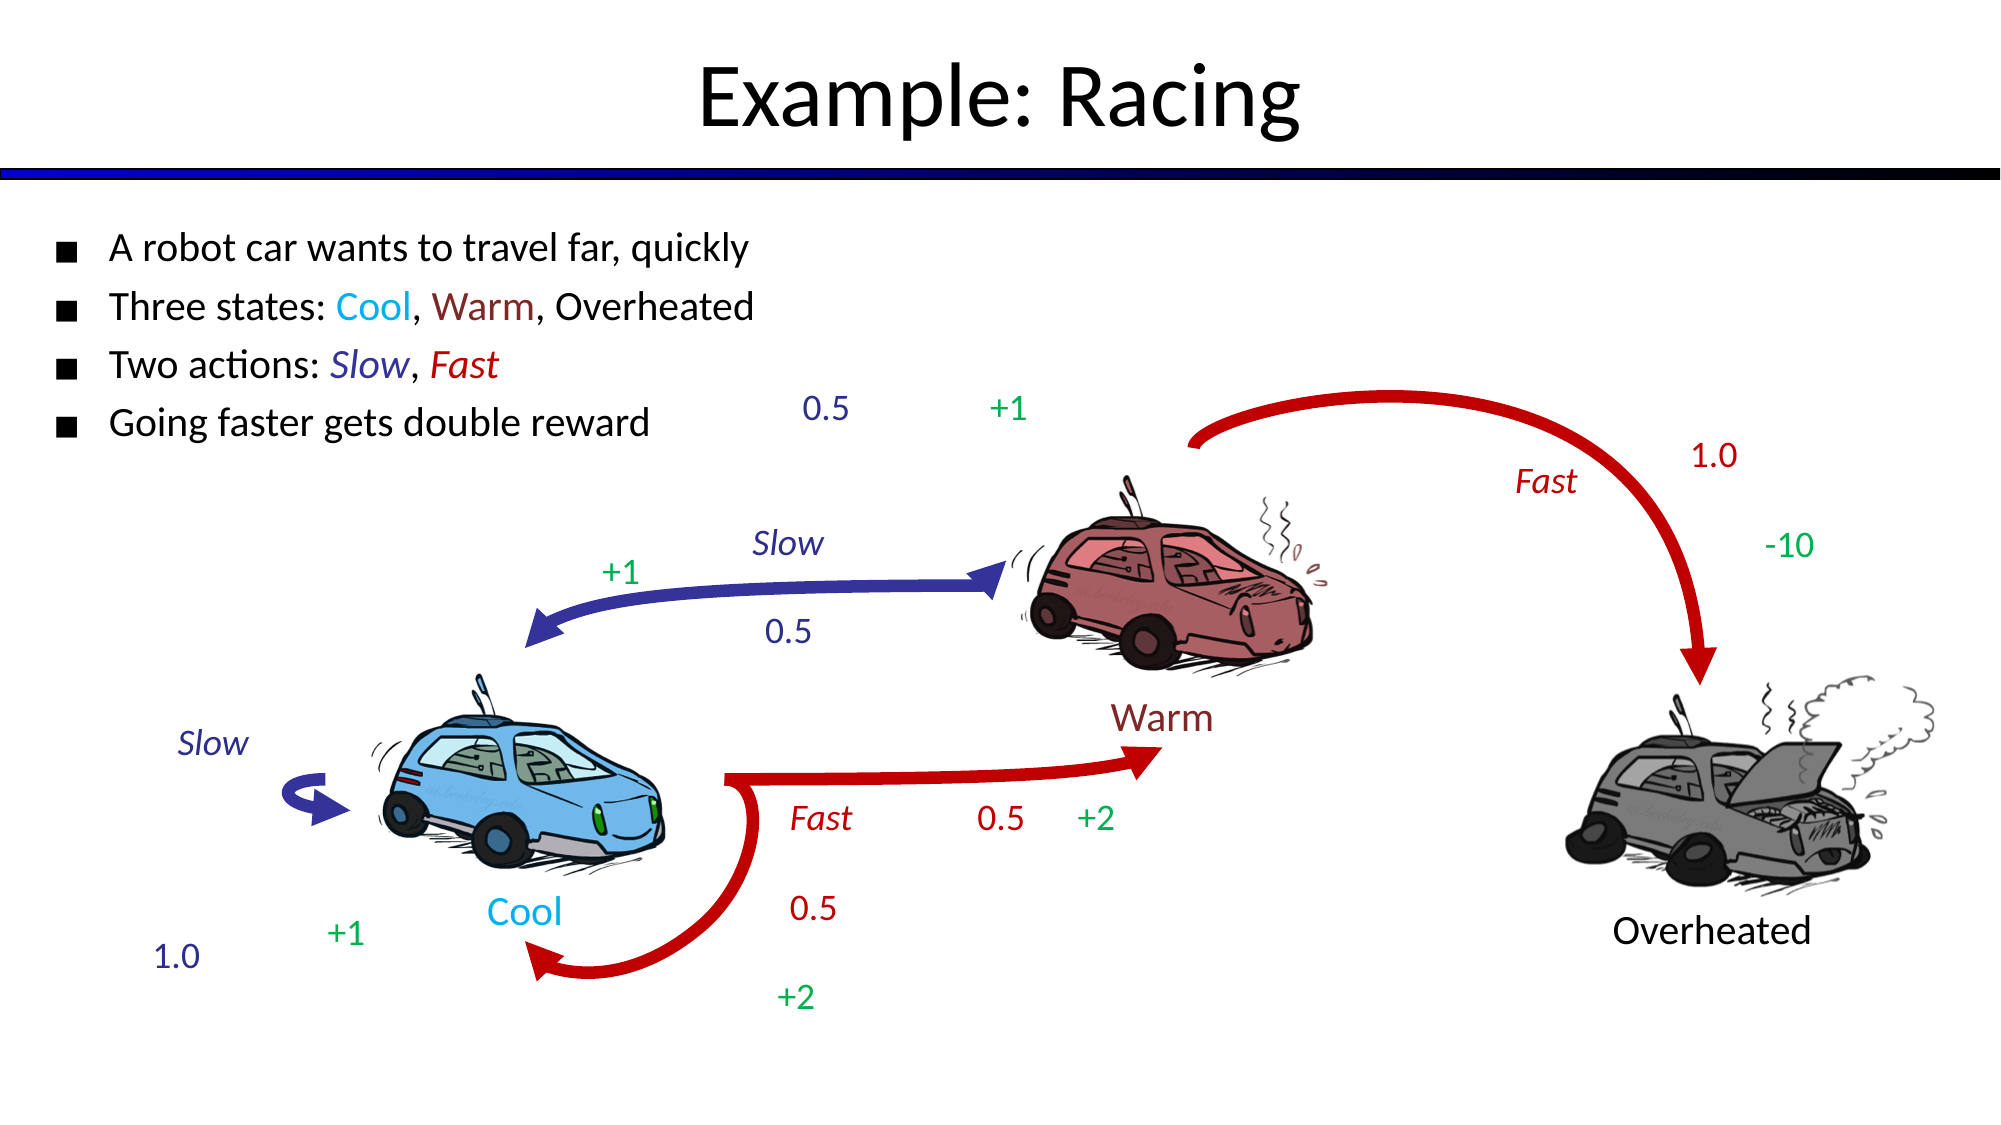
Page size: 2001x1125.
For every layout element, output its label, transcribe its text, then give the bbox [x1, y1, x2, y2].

list A robot car wants to travel far, quickly Three states: Cool, Warm, Overheated Two actions: Slow, Fast Going faster gets double reward [37, 212, 1905, 989]
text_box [137, 374, 1950, 1026]
title Example: Racing [0, 0, 2000, 184]
